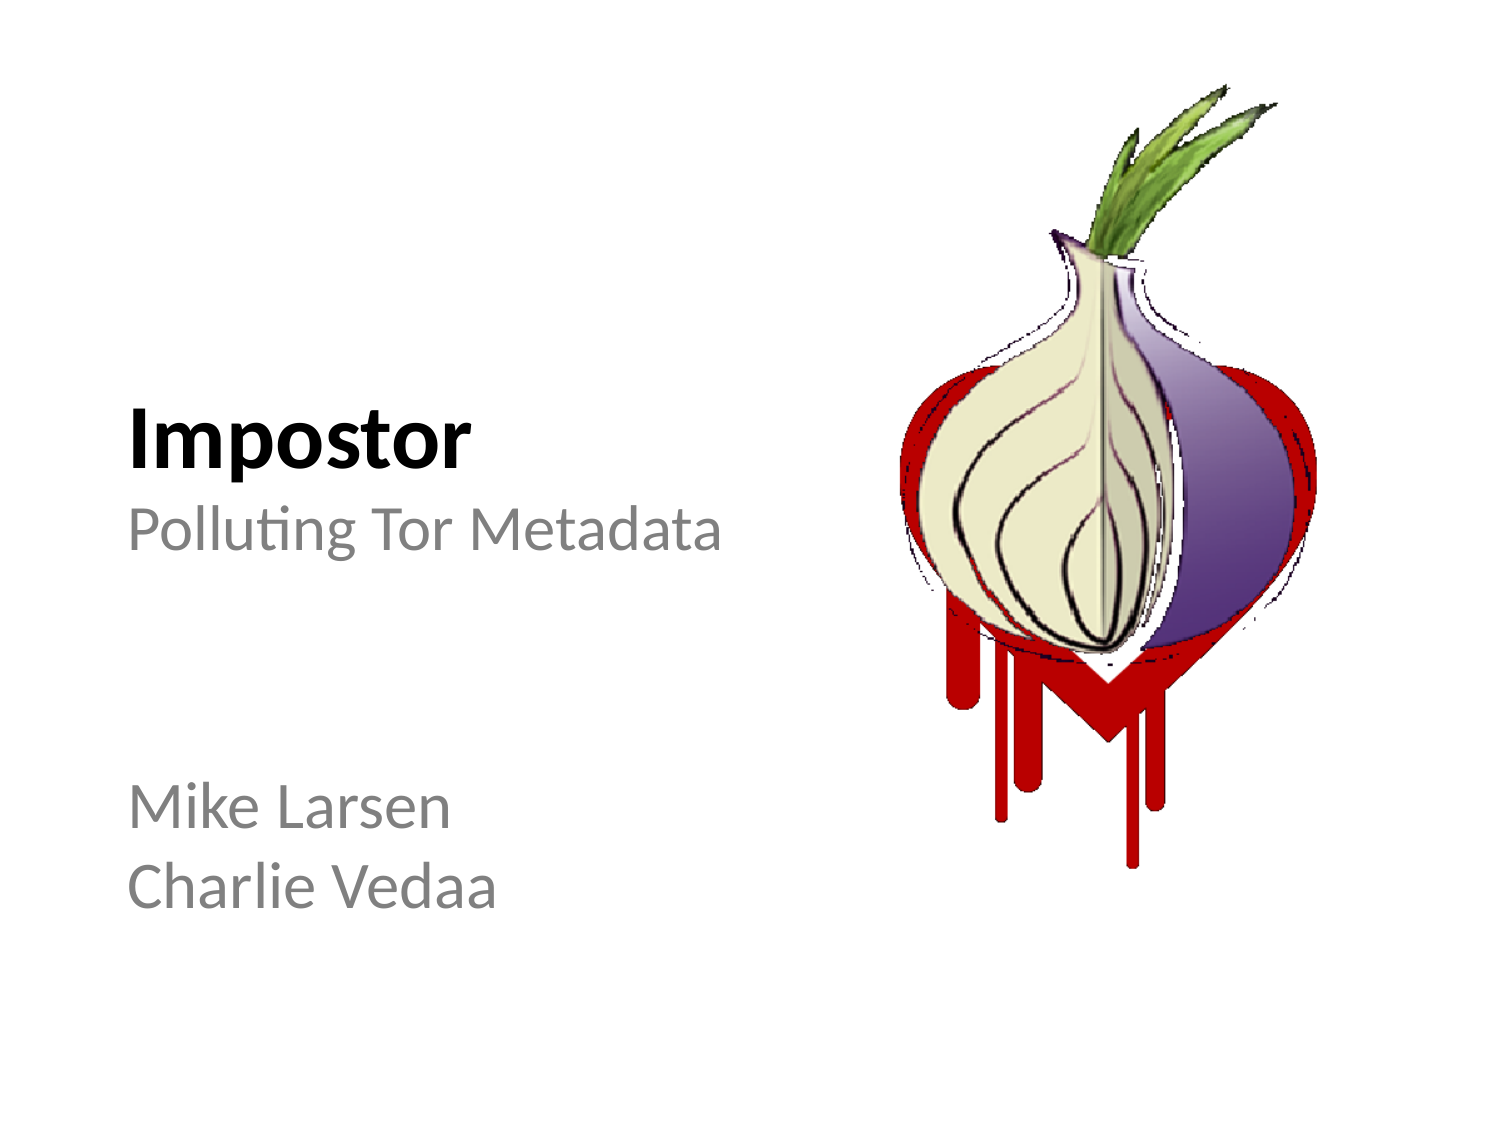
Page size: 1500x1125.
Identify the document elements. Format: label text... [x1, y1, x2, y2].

picture [824, 49, 1392, 900]
text_box Mike Larsen Charlie Vedaa [112, 721, 1388, 963]
title Impostor Polluting Tor Metadata [112, 349, 819, 591]
